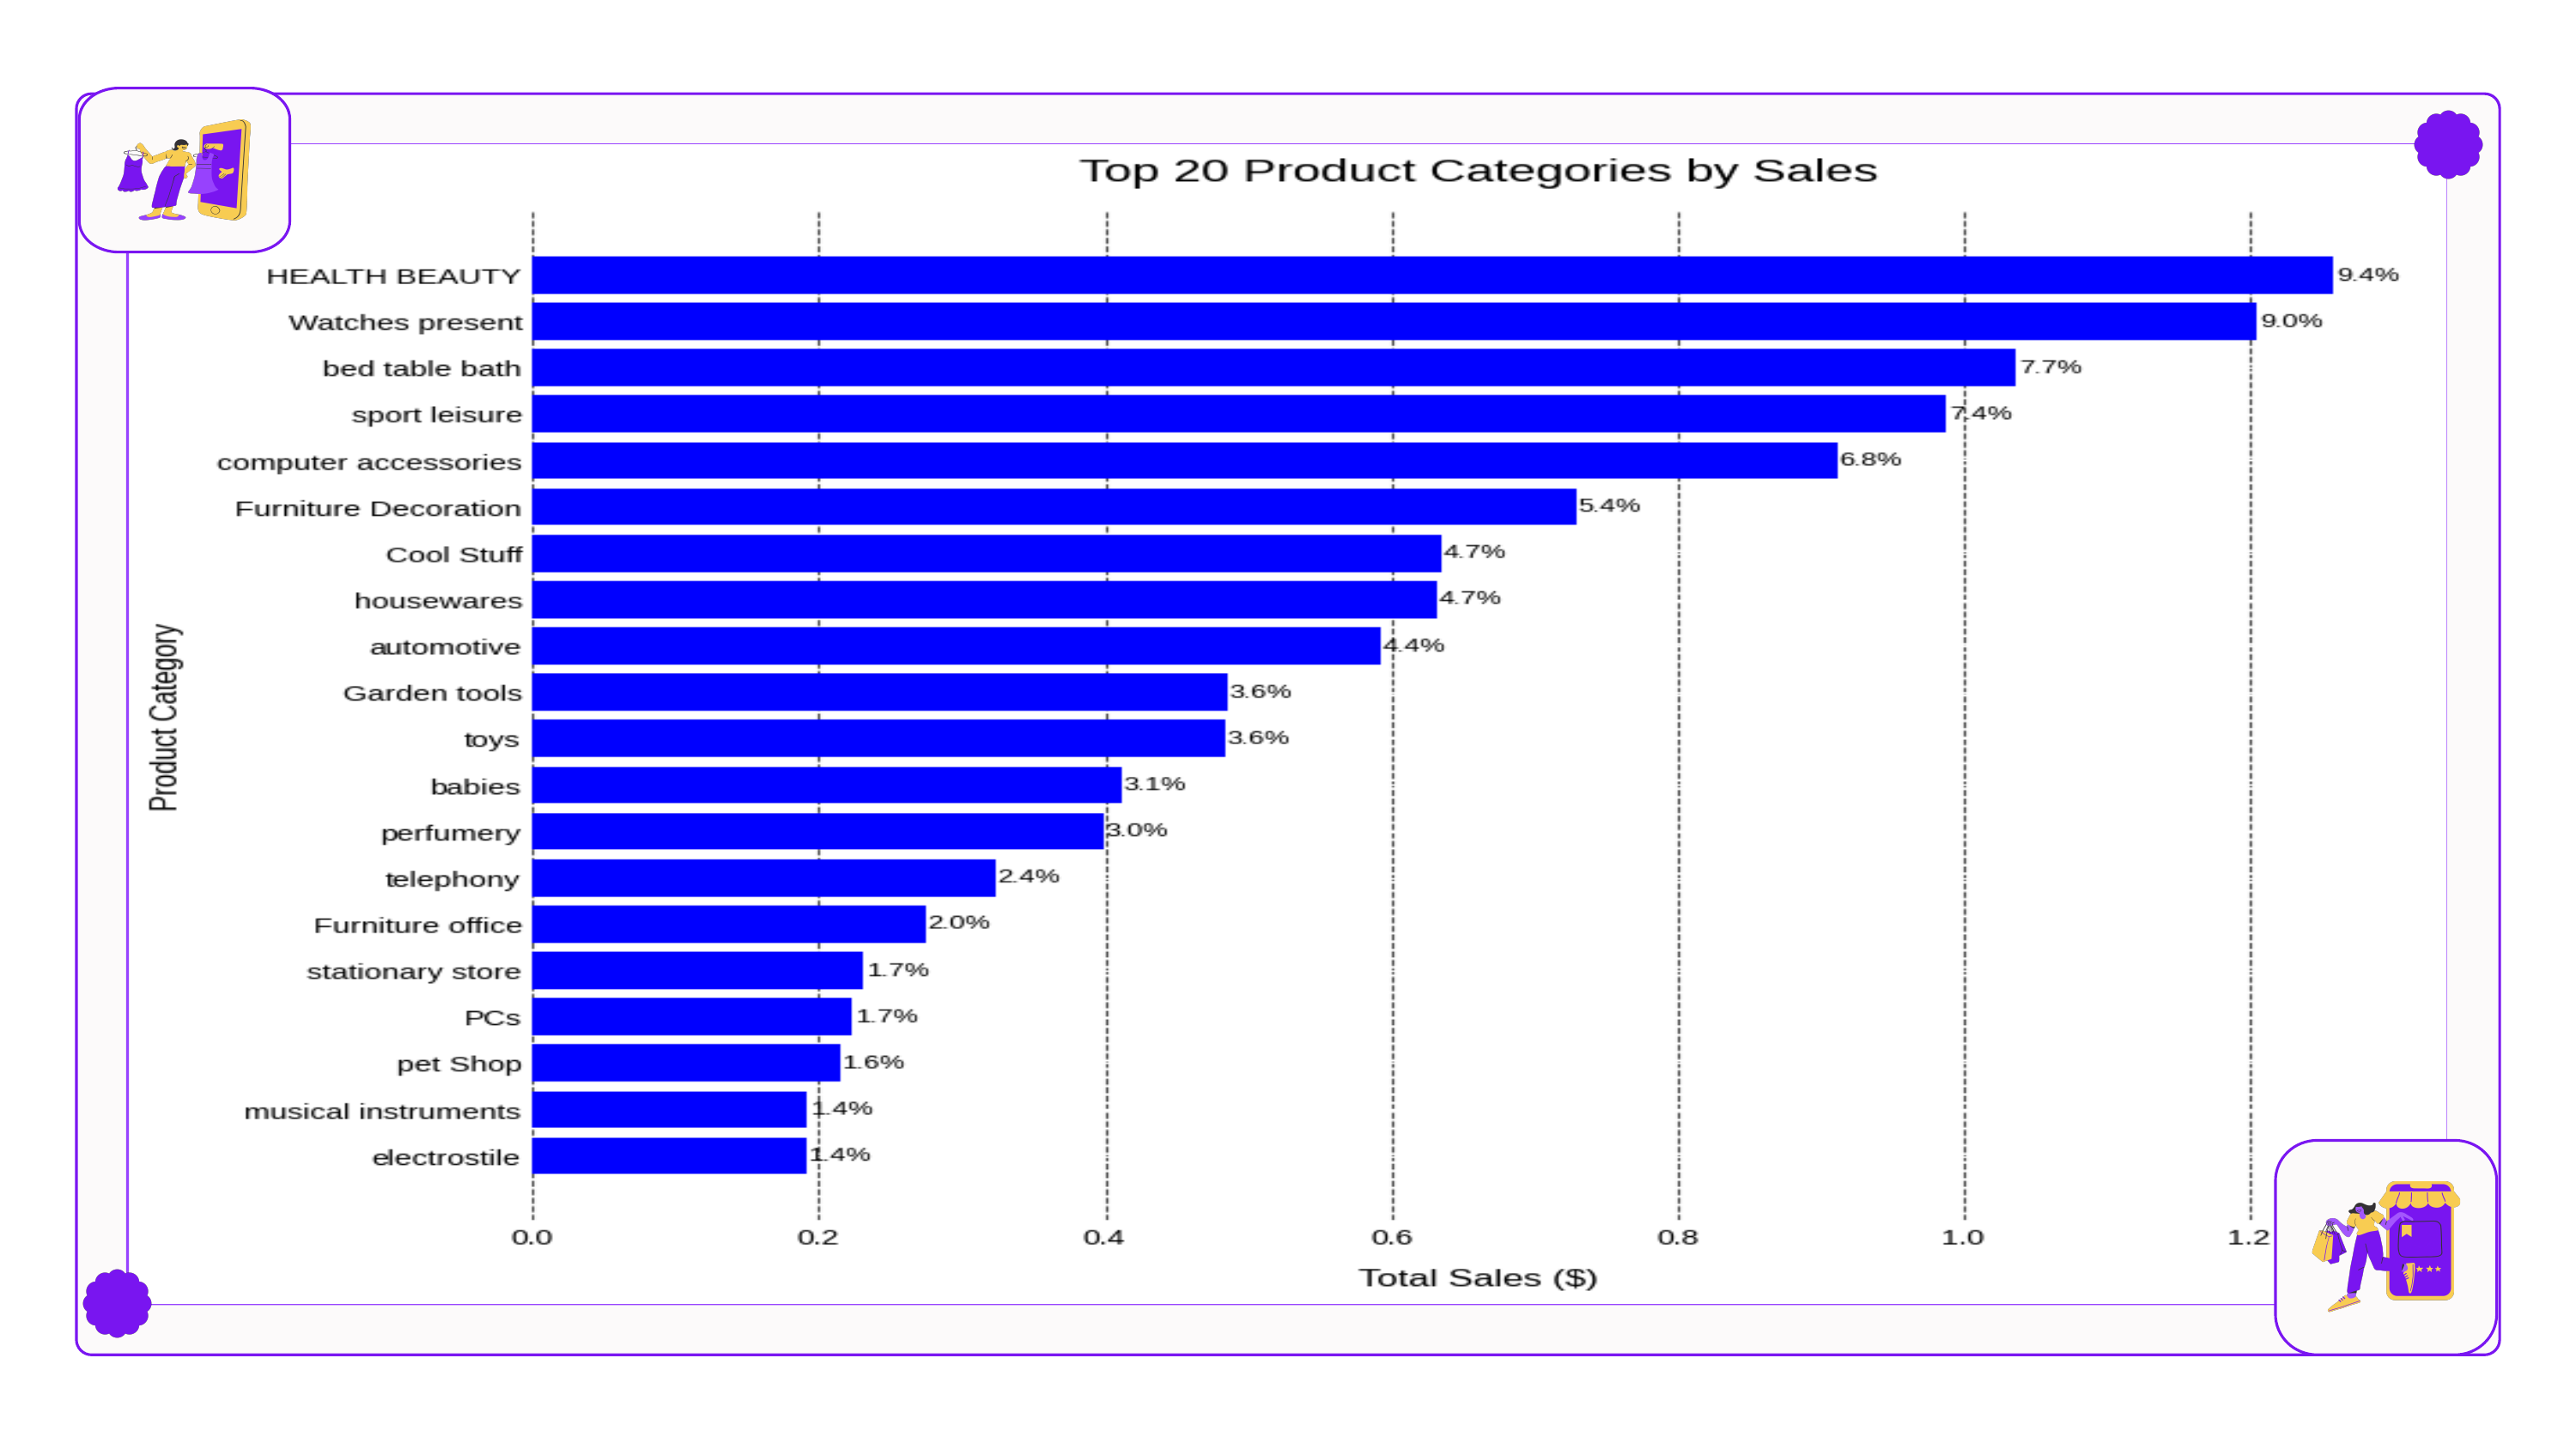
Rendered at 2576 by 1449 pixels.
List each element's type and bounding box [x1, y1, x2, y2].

text_box [293, 93, 2500, 1355]
text_box [79, 88, 290, 252]
text_box [2275, 1140, 2497, 1355]
text_box [76, 255, 2270, 1355]
picture [130, 144, 2446, 1304]
